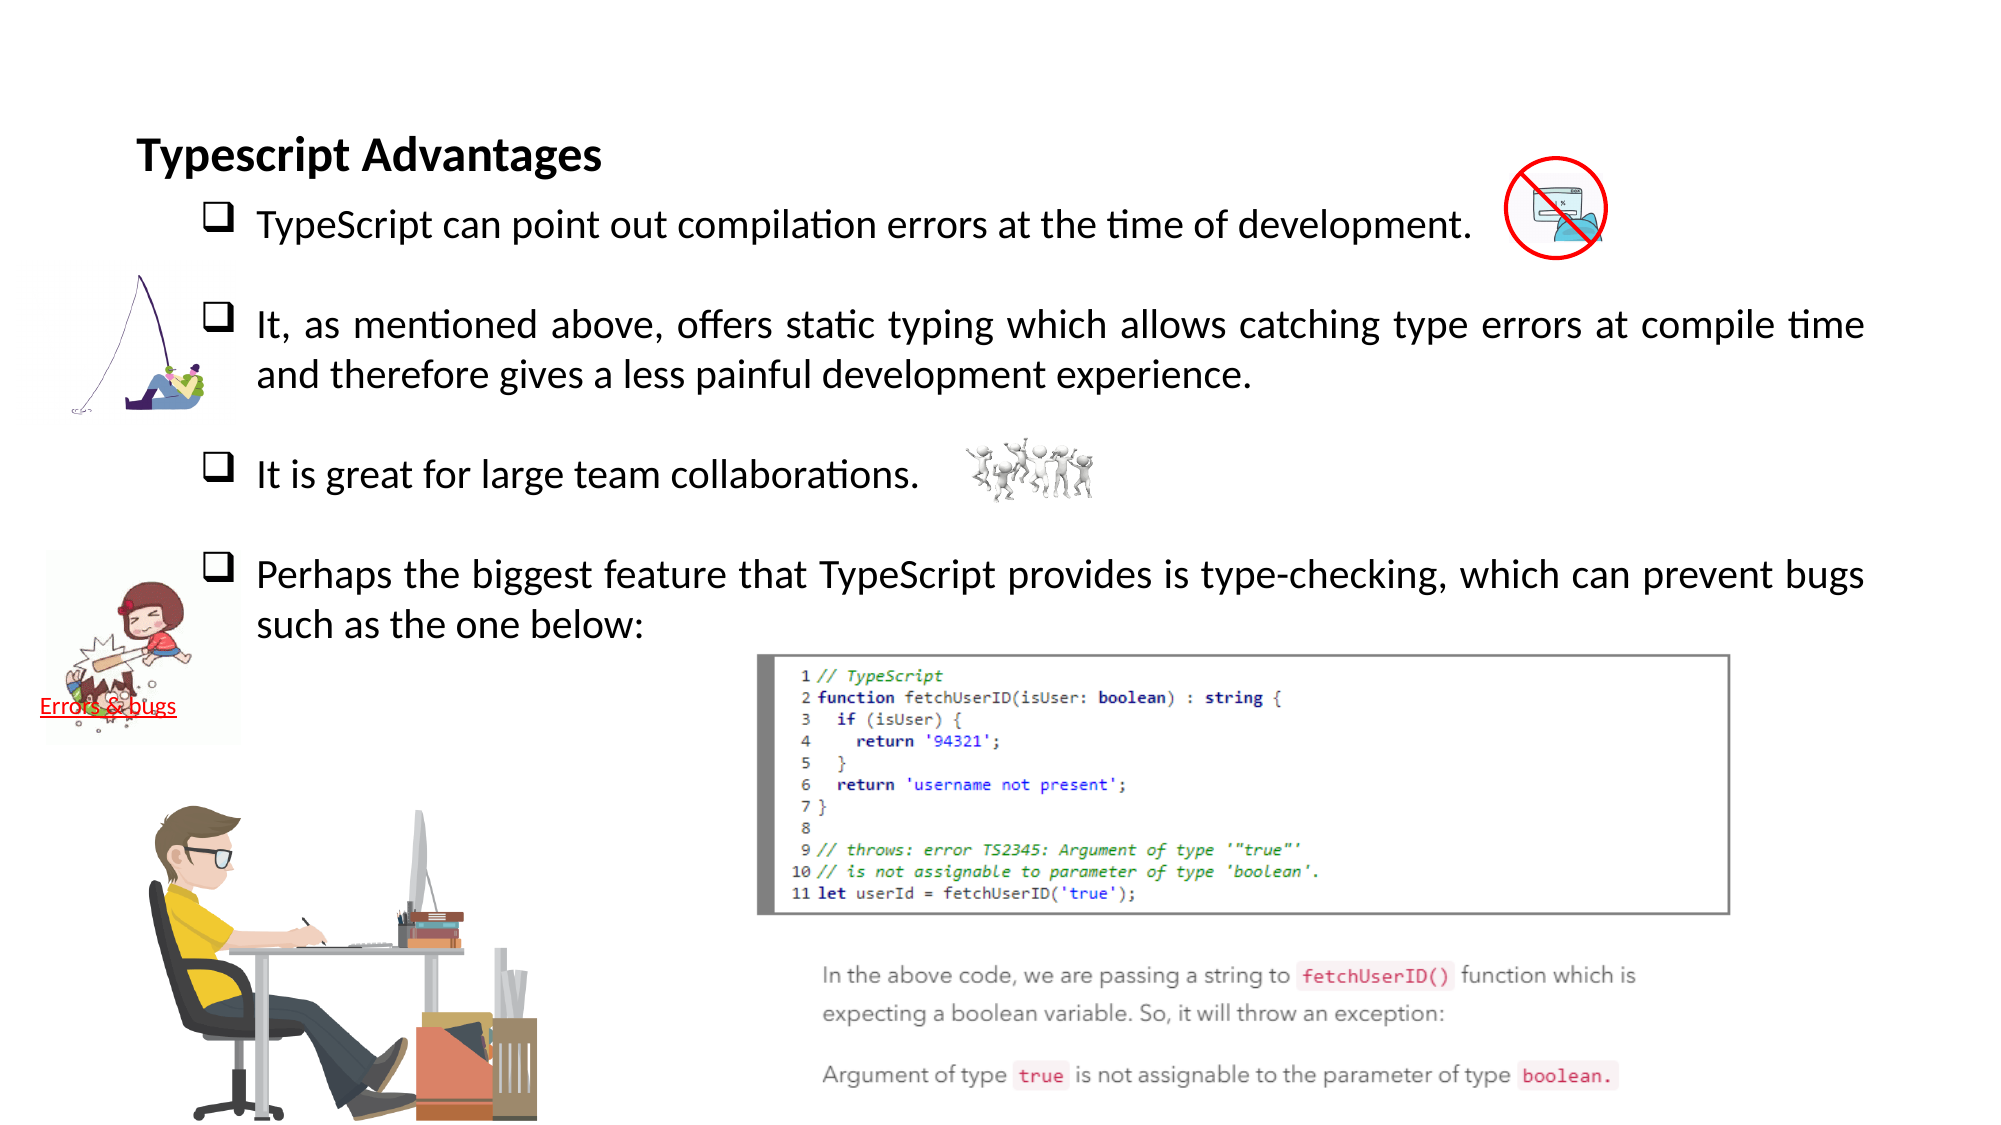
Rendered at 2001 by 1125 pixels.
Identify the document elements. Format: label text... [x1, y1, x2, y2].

picture [16, 260, 119, 425]
picture [1509, 173, 1603, 243]
text_box Errors & bugs [25, 682, 46, 727]
picture [112, 758, 563, 1125]
picture [46, 550, 119, 745]
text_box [119, 113, 1881, 1096]
picture [957, 424, 1109, 519]
